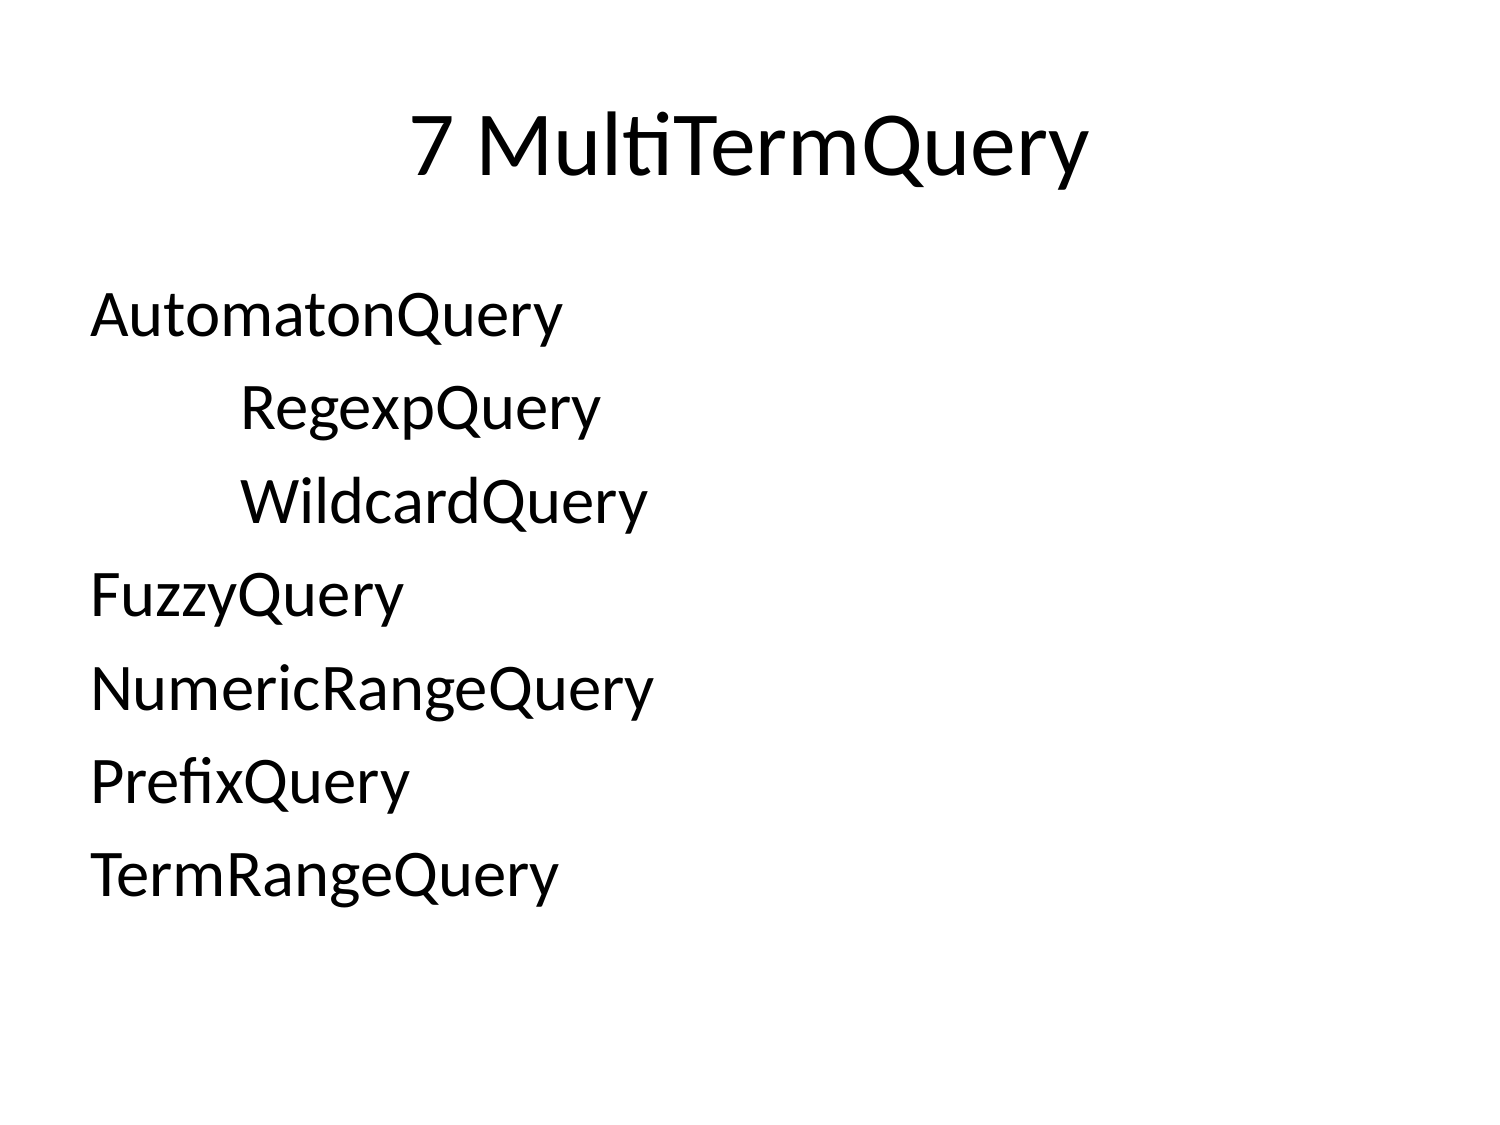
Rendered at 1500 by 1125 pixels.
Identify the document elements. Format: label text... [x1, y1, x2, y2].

list AutomatonQuery RegexpQuery WildcardQuery FuzzyQuery NumericRangeQuery PrefixQuery TermRangeQuery [75, 262, 1425, 1005]
title 7 MultiTermQuery [75, 45, 1425, 233]
